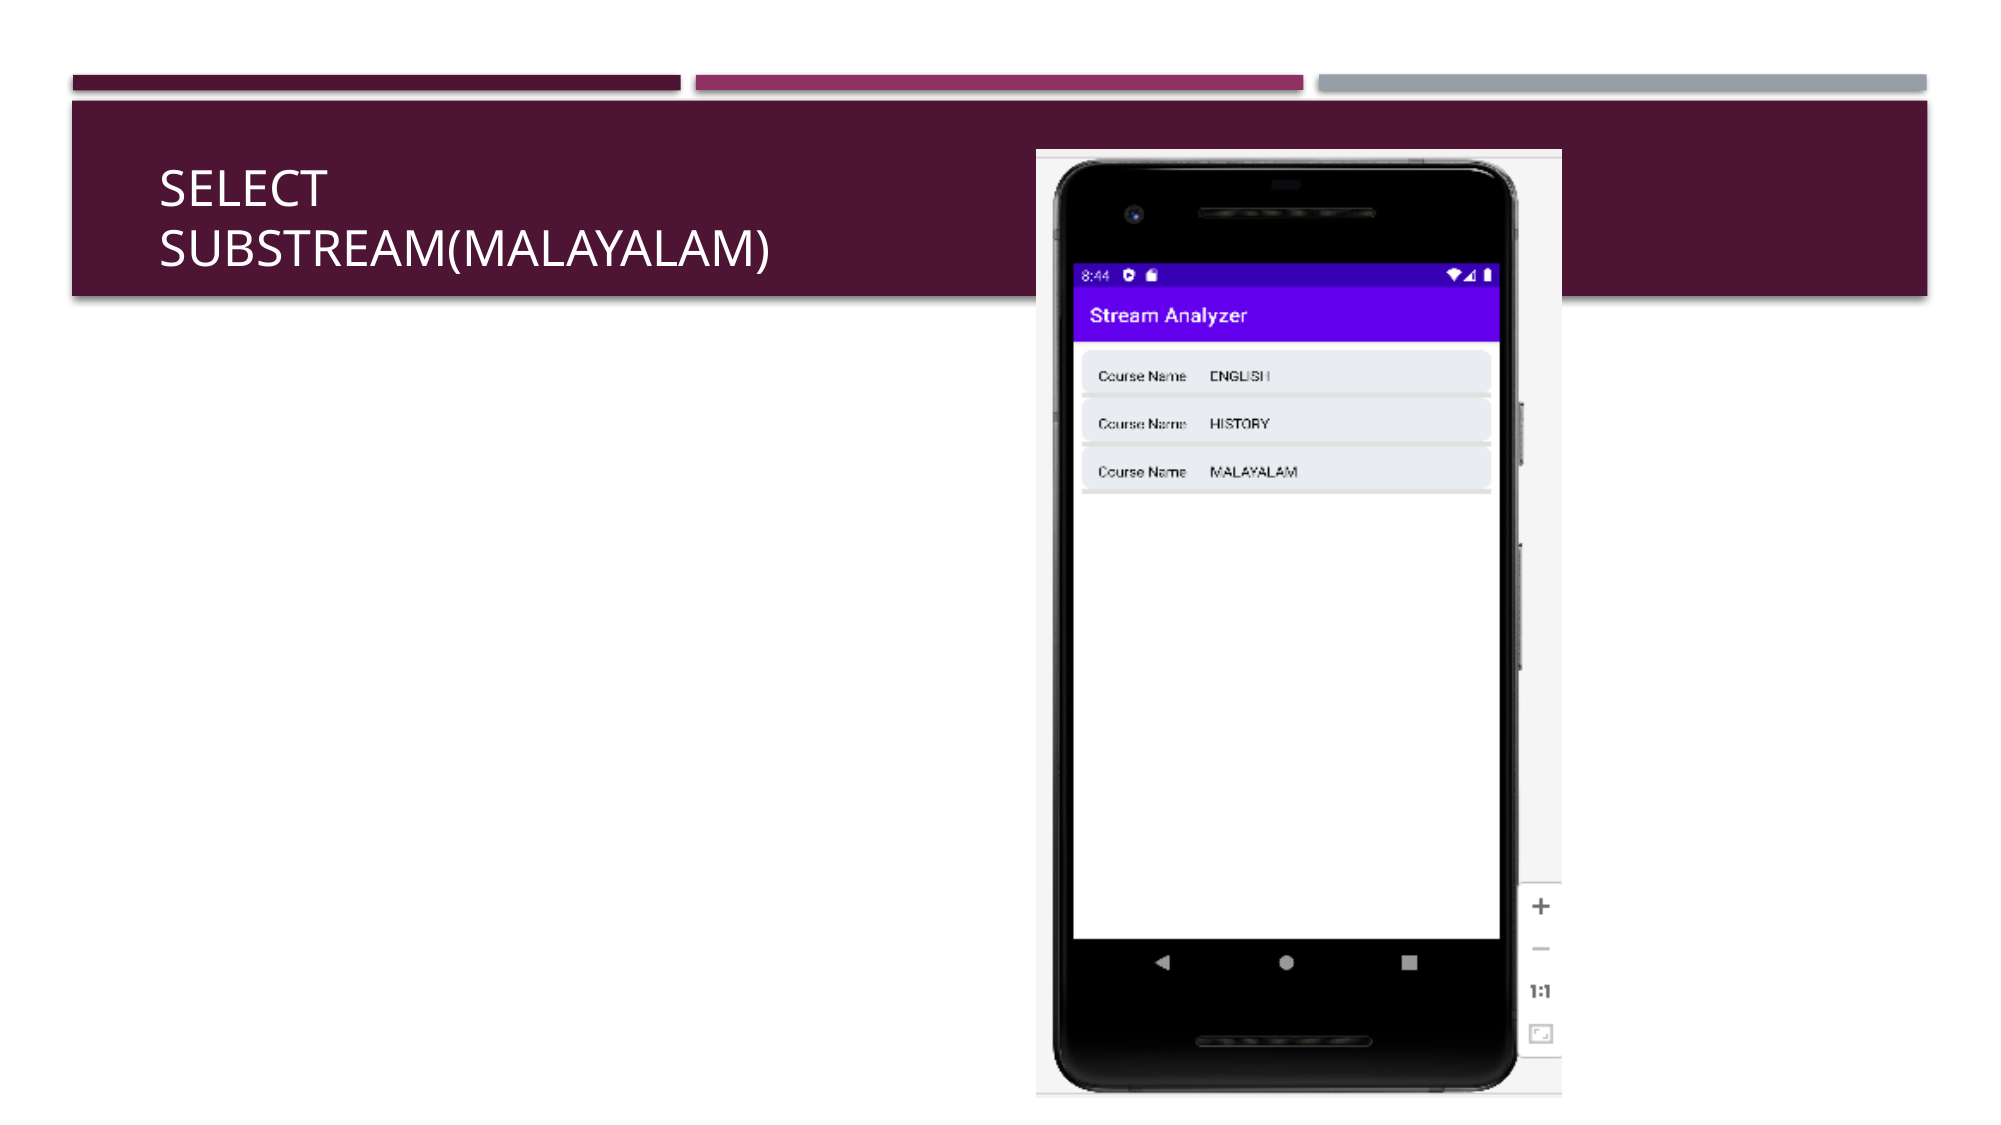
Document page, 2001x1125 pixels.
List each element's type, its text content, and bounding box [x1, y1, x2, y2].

text_box SELECT SUBSTREAM(MALAYALAM) [145, 149, 843, 285]
title SELECT SUBSTREAM [839, 0, 1070, 521]
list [1035, 148, 1563, 1099]
